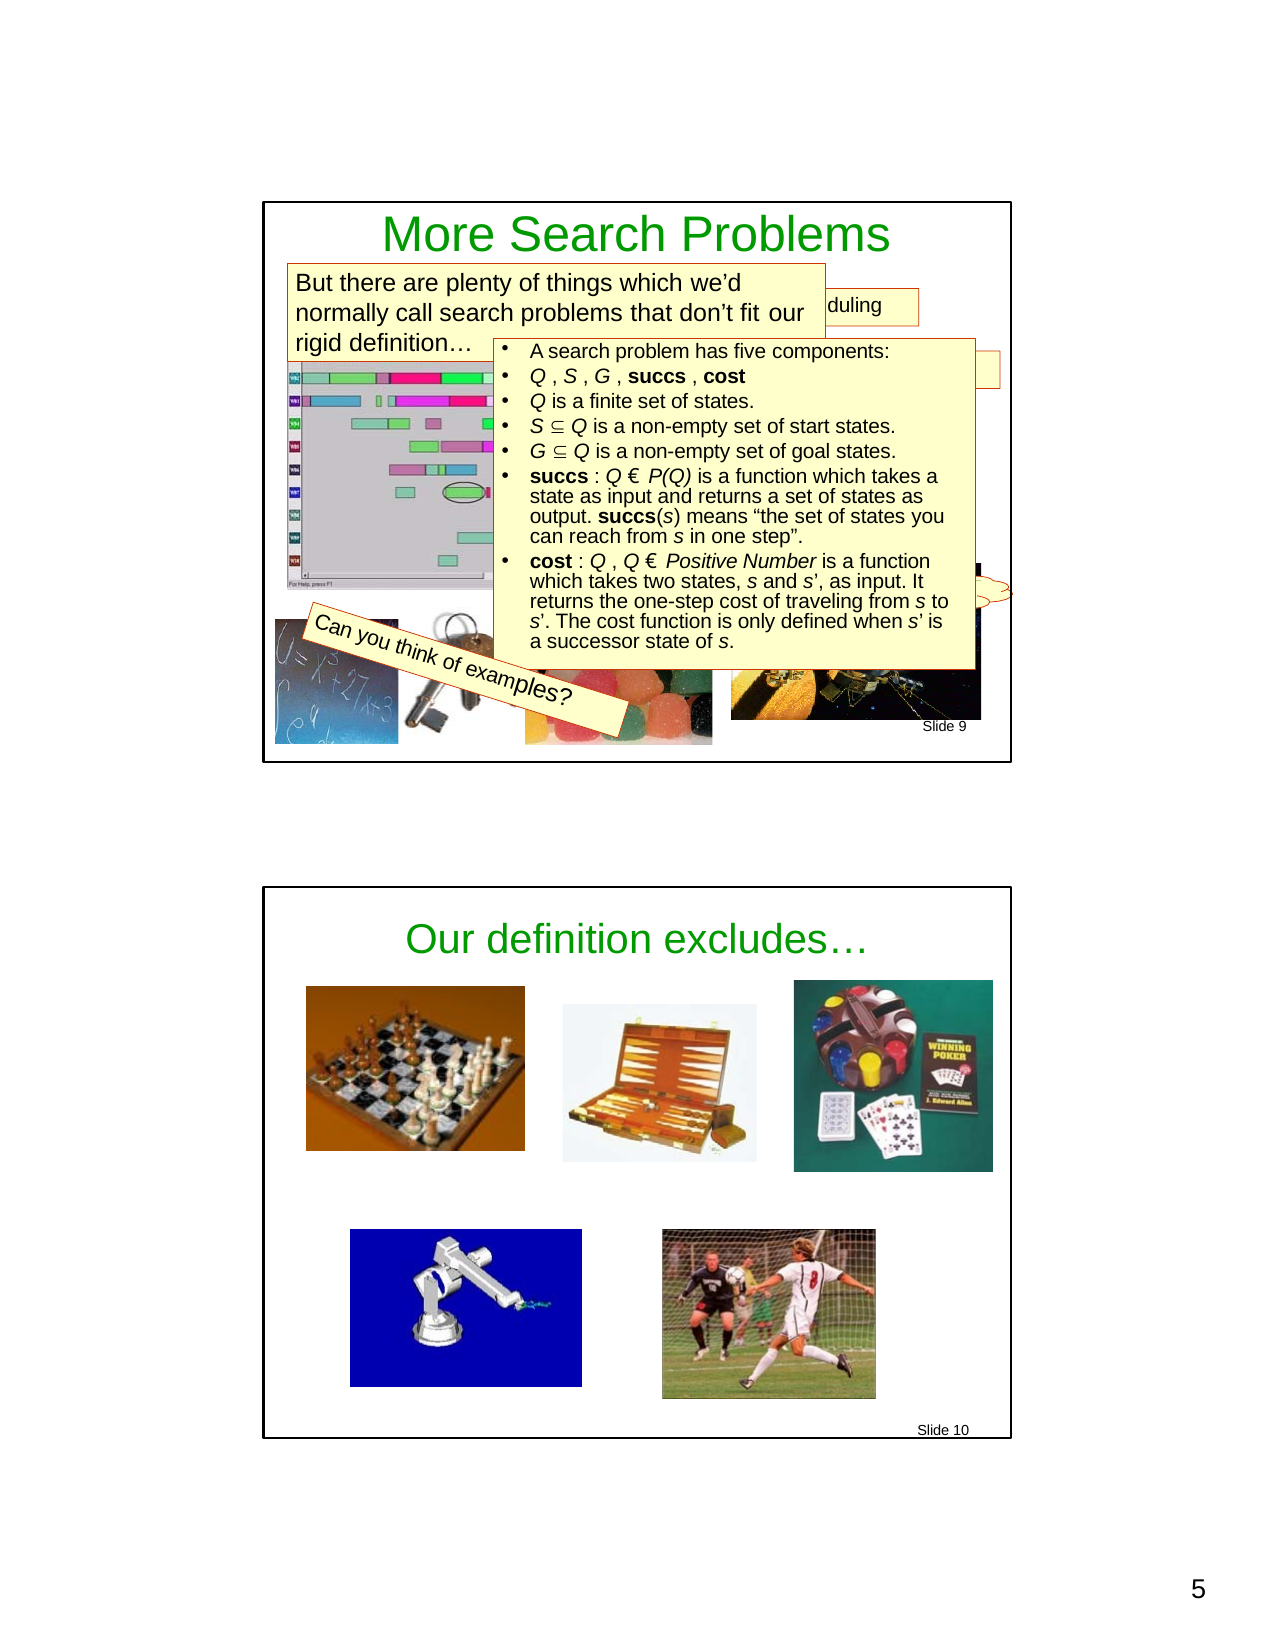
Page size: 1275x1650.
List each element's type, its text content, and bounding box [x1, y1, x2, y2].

text_box [306, 986, 525, 1151]
slide_number 10 [1186, 1571, 1226, 1650]
text_box [793, 980, 993, 1172]
text_box [350, 1229, 582, 1387]
text_box [562, 1004, 757, 1162]
text_box Our definition excludes… Slide 10 [263, 887, 1012, 1439]
text_box [263, 201, 1012, 763]
text_box [662, 1229, 876, 1399]
